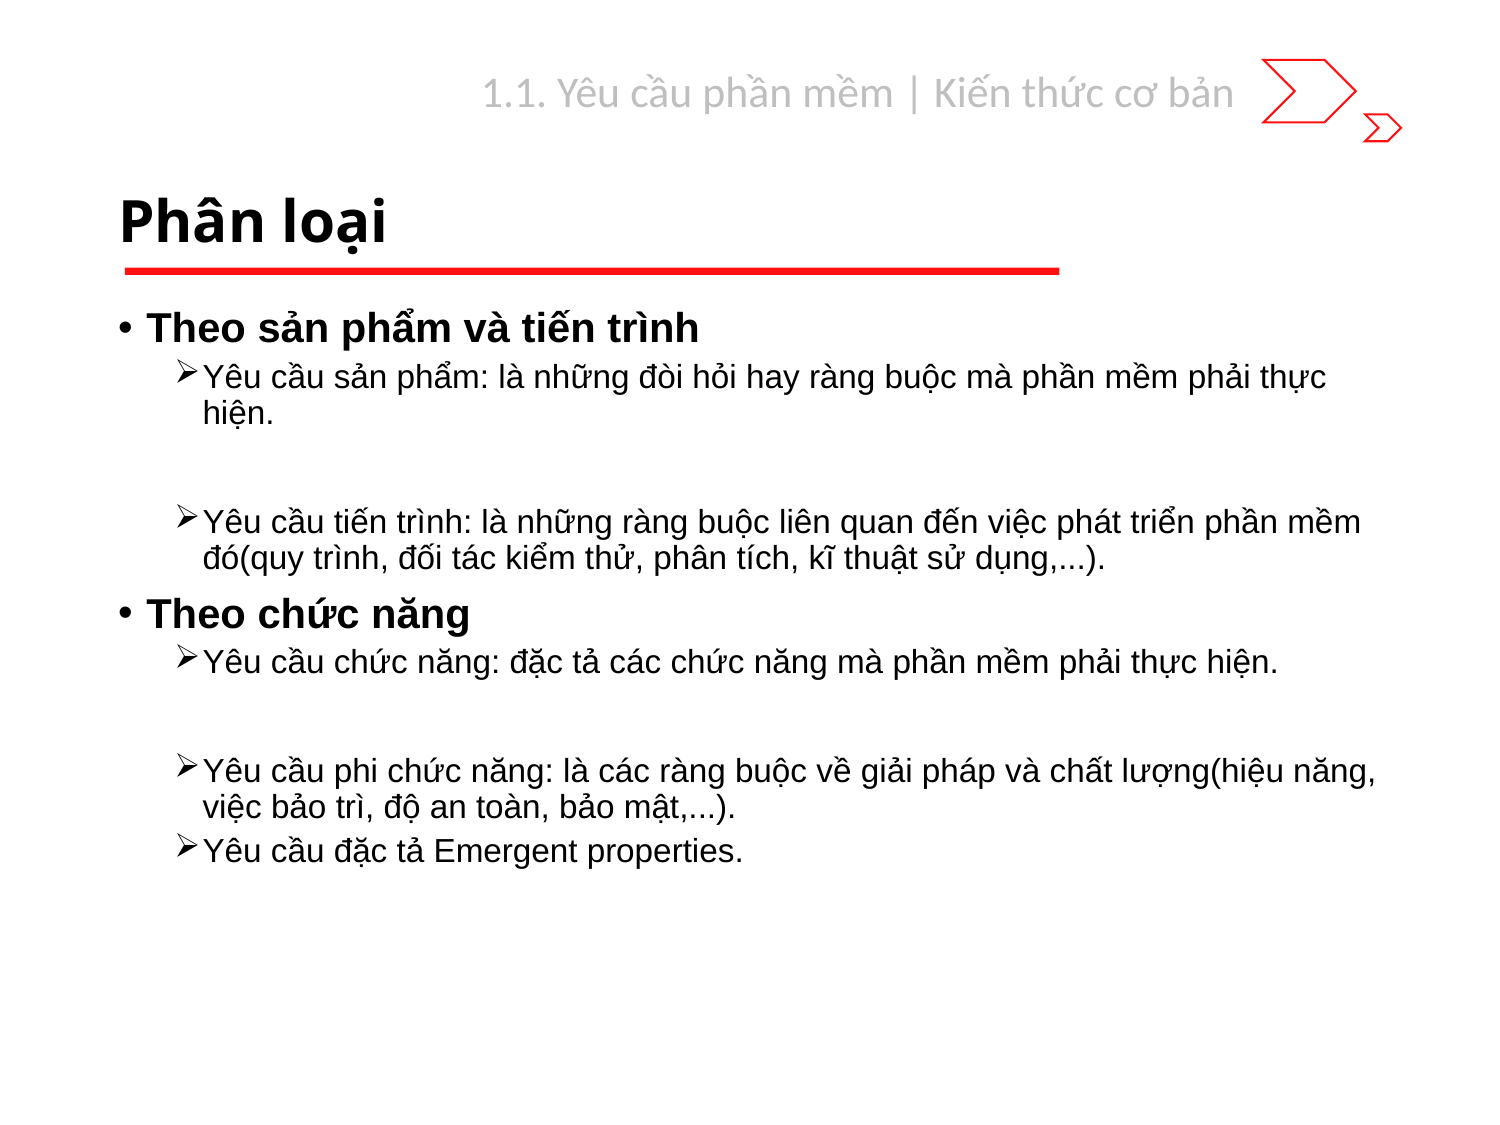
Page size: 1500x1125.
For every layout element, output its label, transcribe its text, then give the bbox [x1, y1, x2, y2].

list 1.1. Yêu cầu phần mềm | Kiến thức cơ bản [387, 62, 1250, 125]
list Theo sản phẩm và tiến trình Yêu cầu sản phẩm: là những đòi hỏi hay ràng buộc mà phần mềm phải thực hiện. Yêu cầu tiến trình: là những ràng buộc liên quan đến việc phát triển phần mềm đó(quy trình, đối tác kiểm thử, phân tích, kĩ thuật sử dụng,...). Theo chức năng Yêu cầu chức năng: đặc tả các chức năng mà phần mềm phải thực hiện. Yêu cầu phi chức năng: là các ràng buộc về giải pháp và chất lượng(hiệu năng, việc bảo trì, độ an toàn, bảo mật,...). Yêu cầu đặc tả Emergent properties. [103, 299, 1397, 1014]
title Phân loại [103, 170, 1397, 278]
